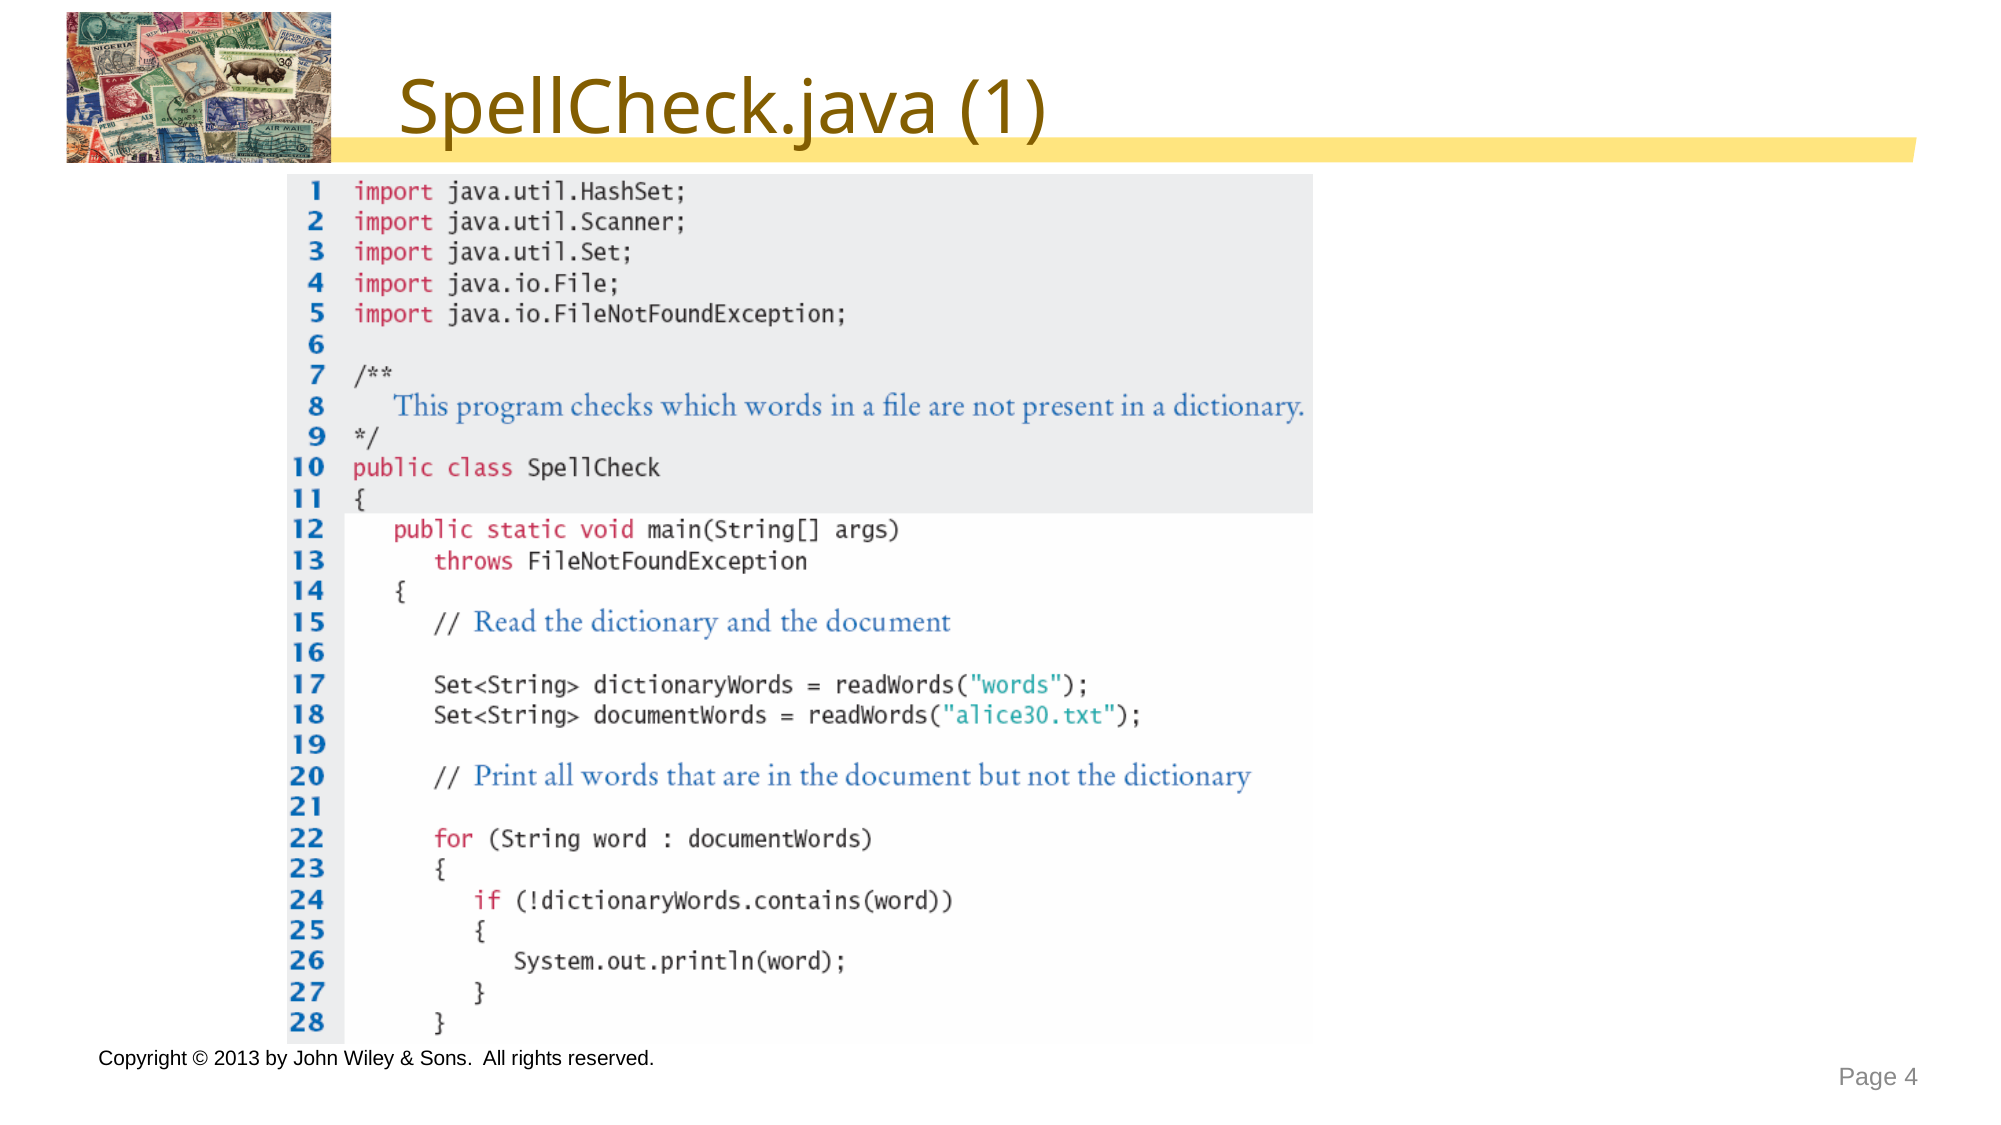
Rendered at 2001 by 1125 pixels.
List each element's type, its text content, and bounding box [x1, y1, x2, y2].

picture [66, 12, 332, 163]
title SpellCheck.java (1) [383, 45, 1934, 163]
slide_number Page 4 [1583, 1050, 1934, 1100]
picture [287, 174, 1313, 1044]
footer Copyright © 2013 by John Wiley & Sons. All rights reserved. [83, 1037, 967, 1104]
